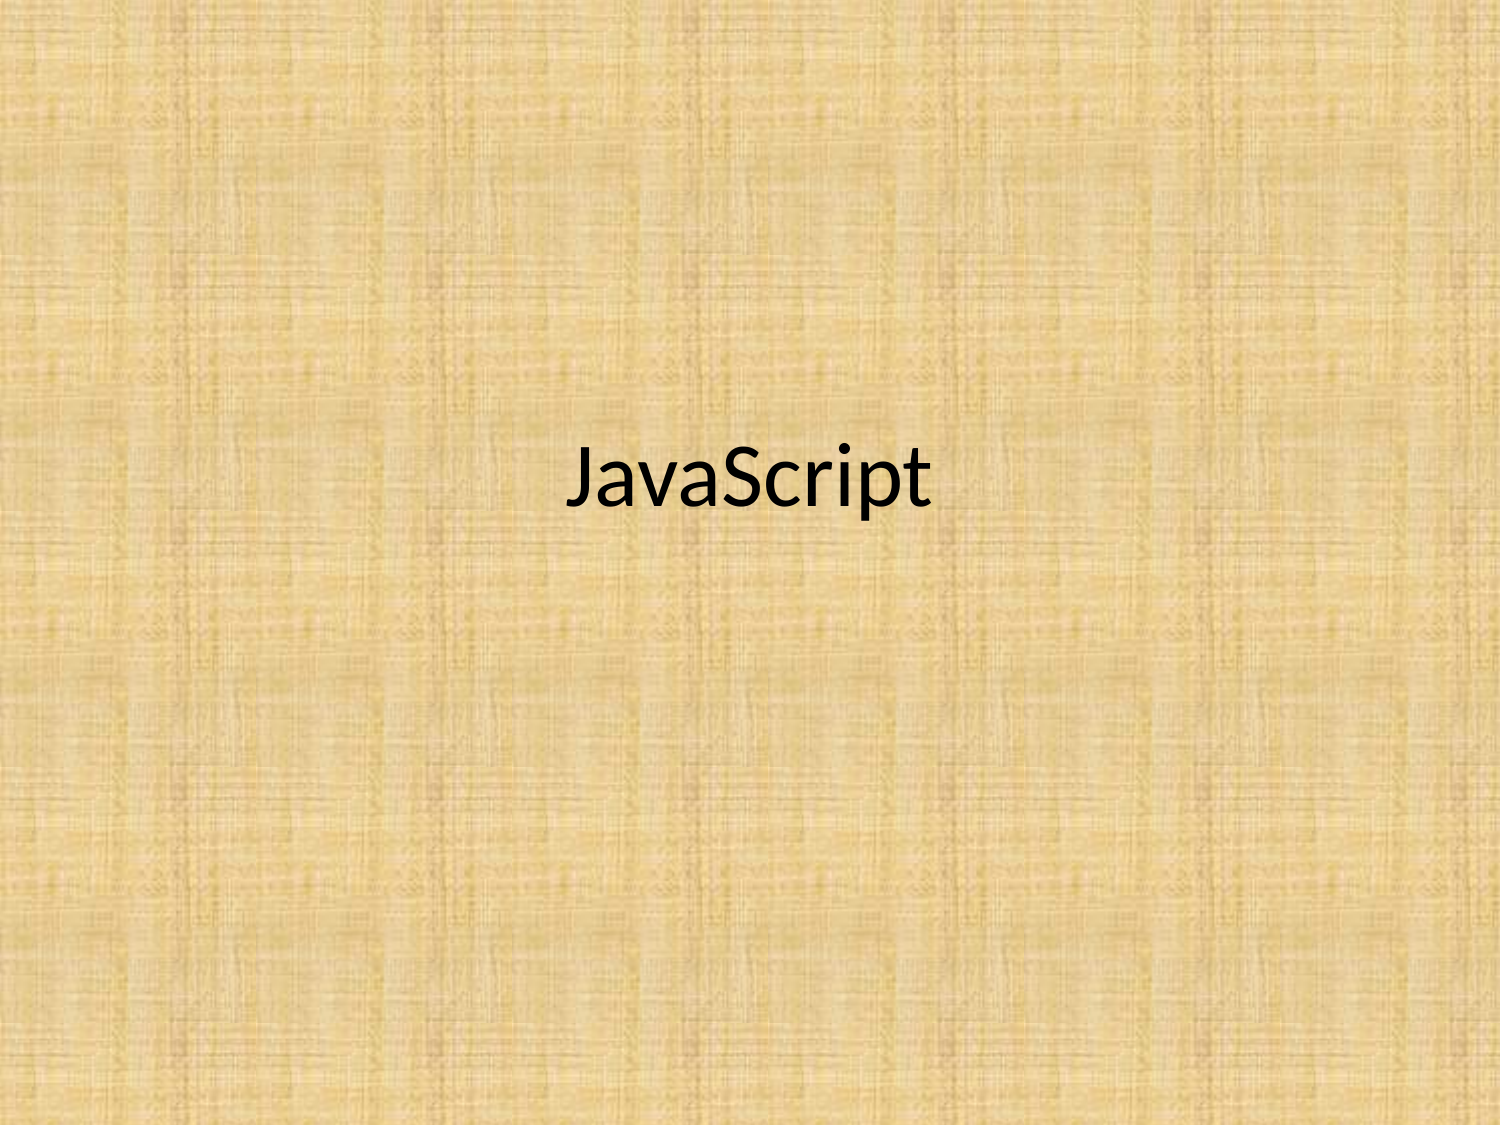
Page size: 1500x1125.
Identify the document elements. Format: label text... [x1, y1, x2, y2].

title JavaScript [112, 349, 1388, 591]
picture [0, 0, 1500, 1125]
